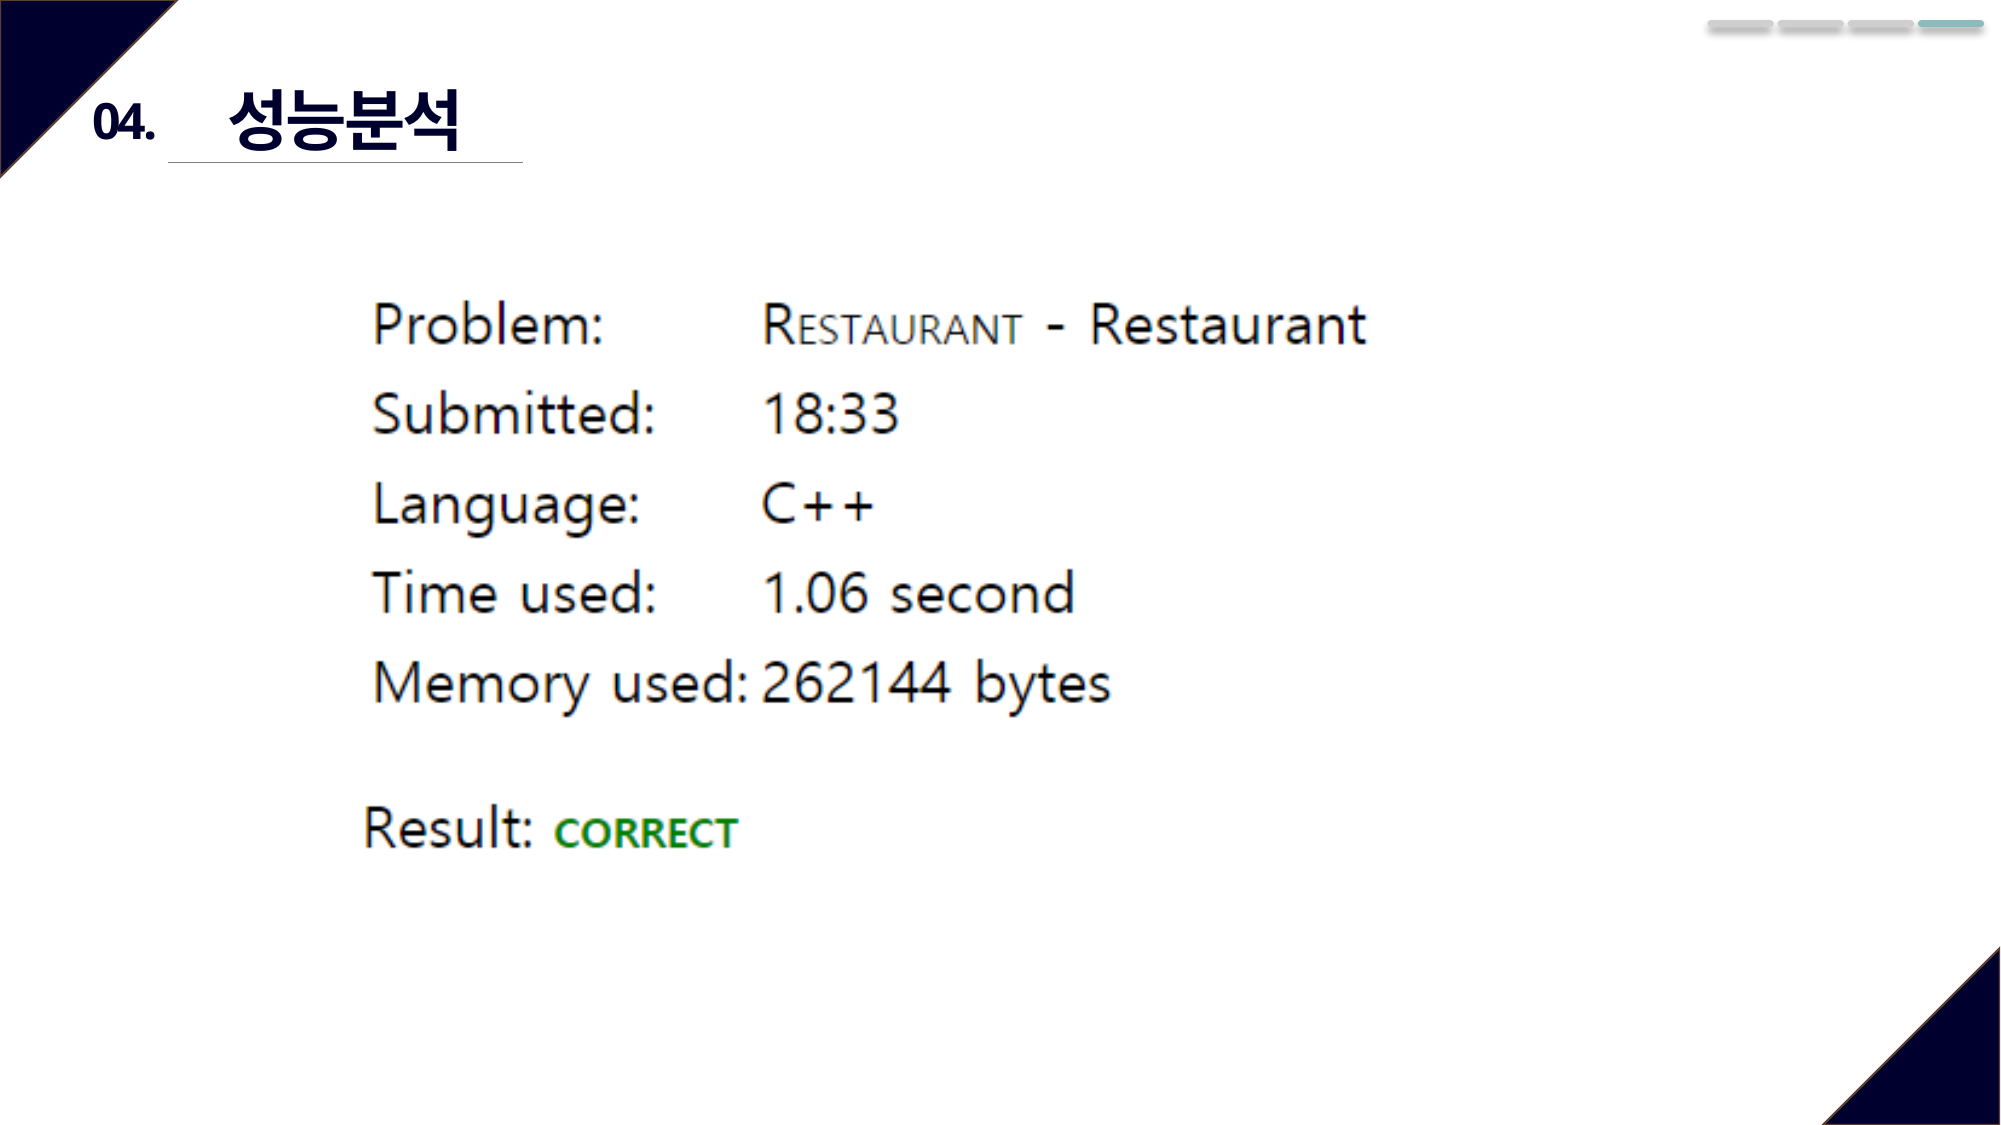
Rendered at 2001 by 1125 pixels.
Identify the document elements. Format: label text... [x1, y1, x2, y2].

text_box 04. [77, 81, 173, 157]
text_box 성능분석 [212, 163, 479, 167]
text_box 성능분석 [212, 71, 479, 162]
picture [333, 231, 1632, 921]
